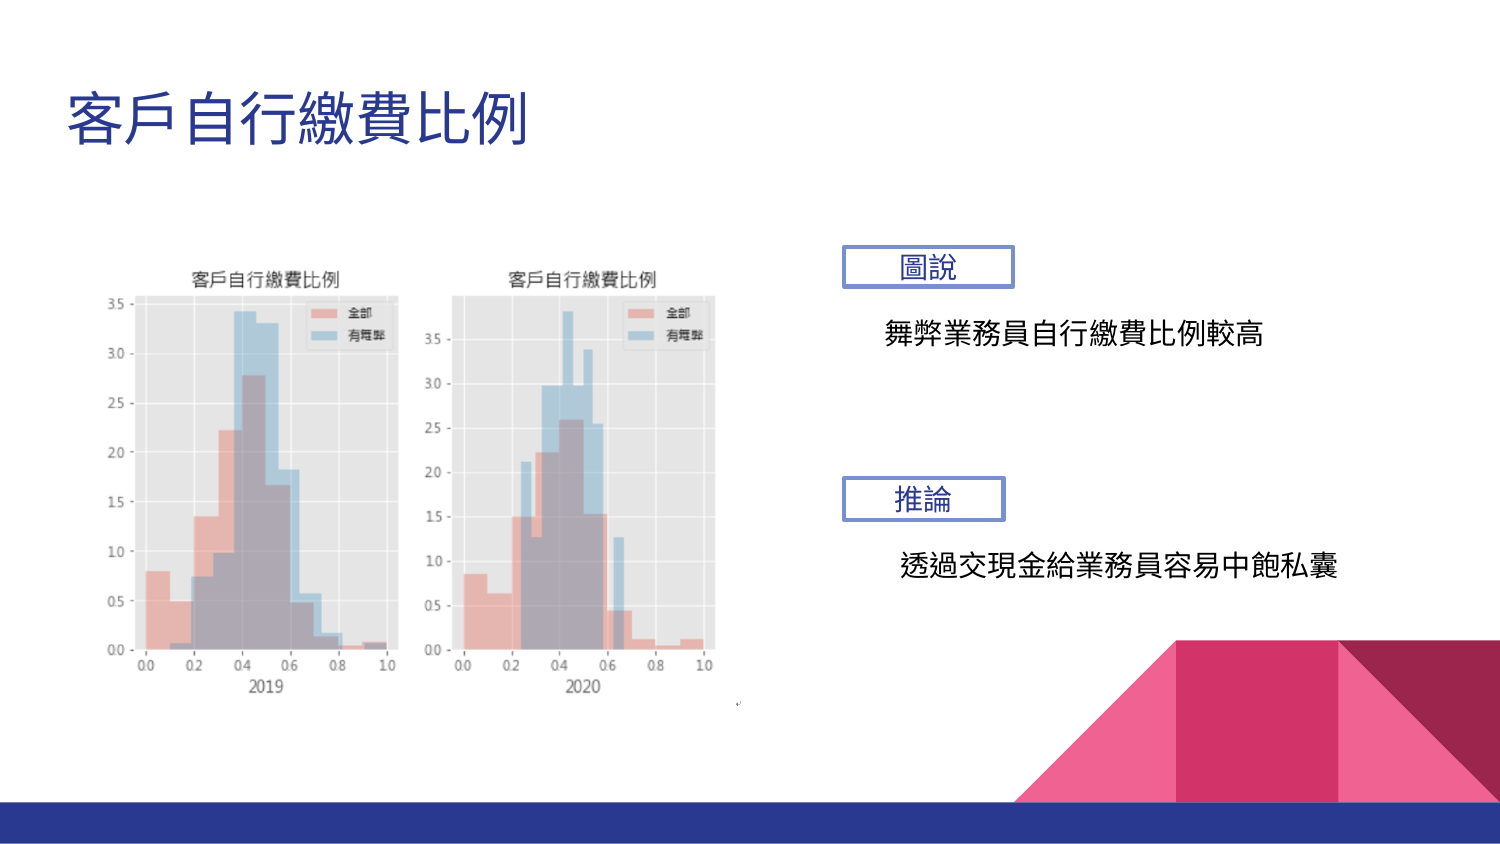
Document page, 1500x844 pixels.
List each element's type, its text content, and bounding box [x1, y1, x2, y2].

text_box 圖說 [842, 245, 1015, 289]
title 客戶自行繳費比例 [51, 67, 1449, 167]
picture [77, 256, 786, 710]
text_box 透過交現金給業務員容易中飽私囊 [885, 539, 1374, 590]
text_box 推論 [842, 476, 1006, 522]
text_box 舞弊業務員自行繳費比例較高 [869, 308, 1342, 358]
